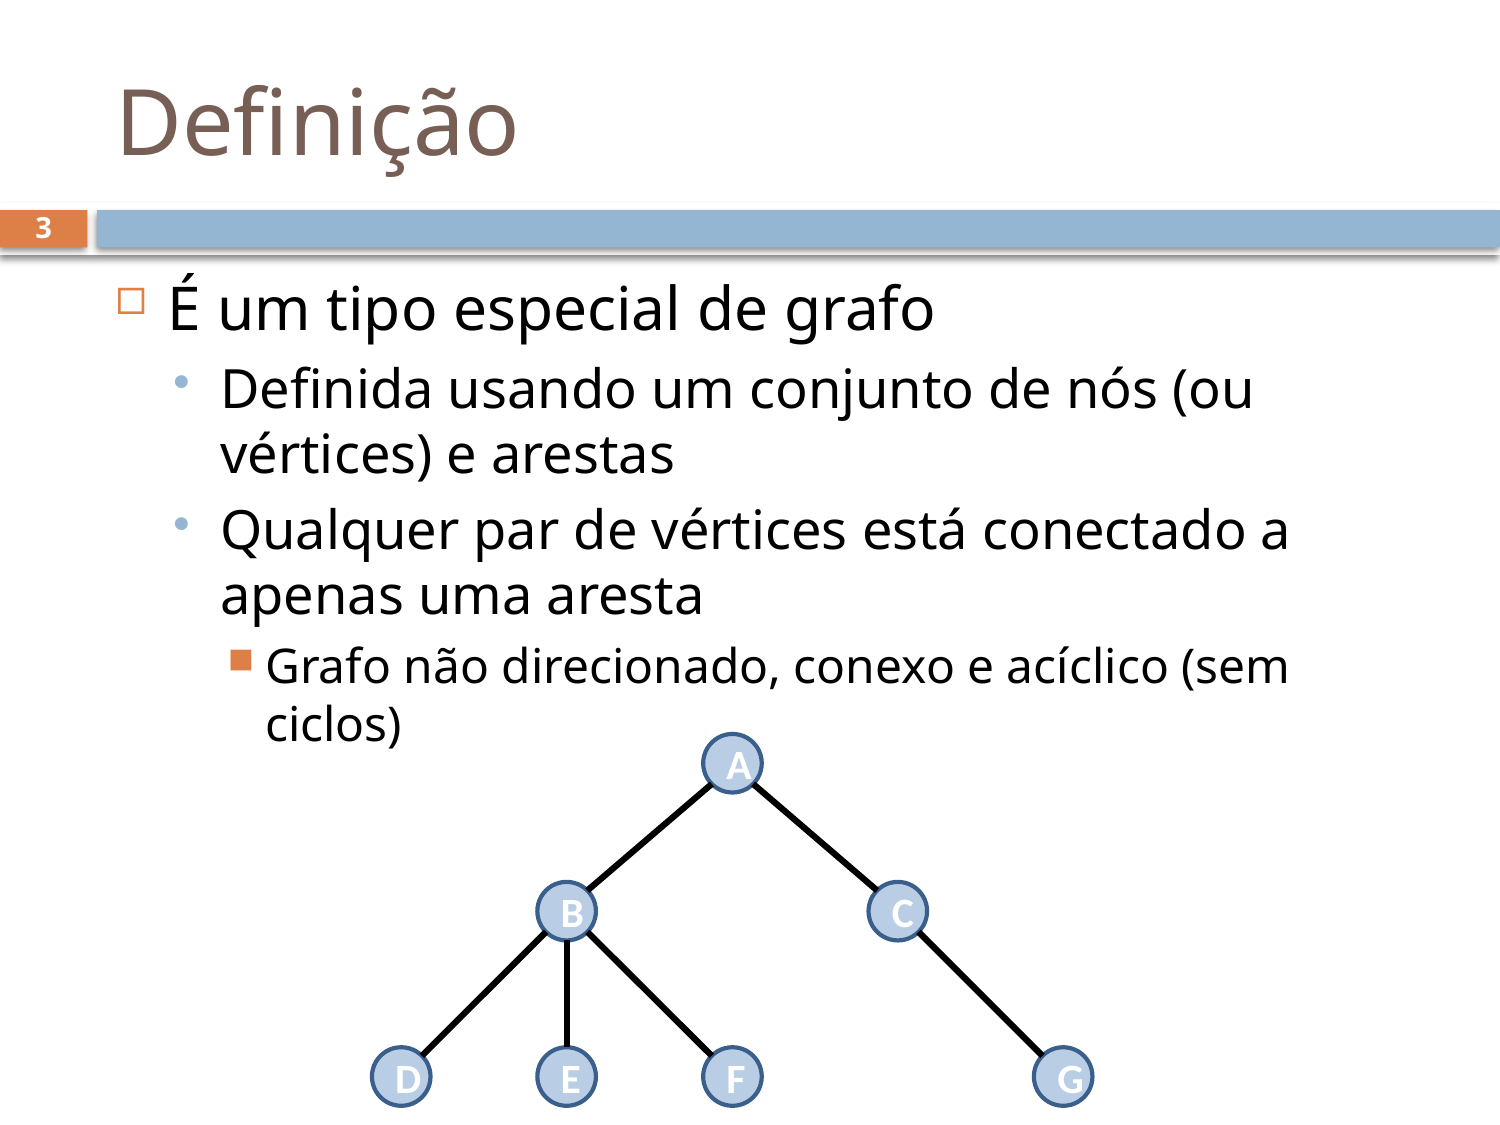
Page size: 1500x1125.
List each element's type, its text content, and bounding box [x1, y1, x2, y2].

list É um tipo especial de grafo Definida usando um conjunto de nós (ou vértices) e arestas Qualquer par de vértices está conectado a apenas uma aresta Grafo não direcionado, conexo e acíclico (sem ciclos) [100, 262, 1438, 1000]
text_box F [703, 1047, 762, 1106]
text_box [918, 931, 1043, 1057]
text_box C [868, 881, 928, 941]
text_box B [537, 881, 596, 941]
text_box D [371, 1047, 431, 1106]
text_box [421, 931, 547, 1057]
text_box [587, 931, 713, 1057]
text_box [587, 783, 713, 891]
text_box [752, 783, 878, 891]
text_box A [703, 733, 762, 793]
slide_number 3 [0, 208, 88, 249]
title Definição [100, 37, 1438, 200]
text_box E [537, 1047, 596, 1106]
text_box G [1033, 1047, 1093, 1106]
